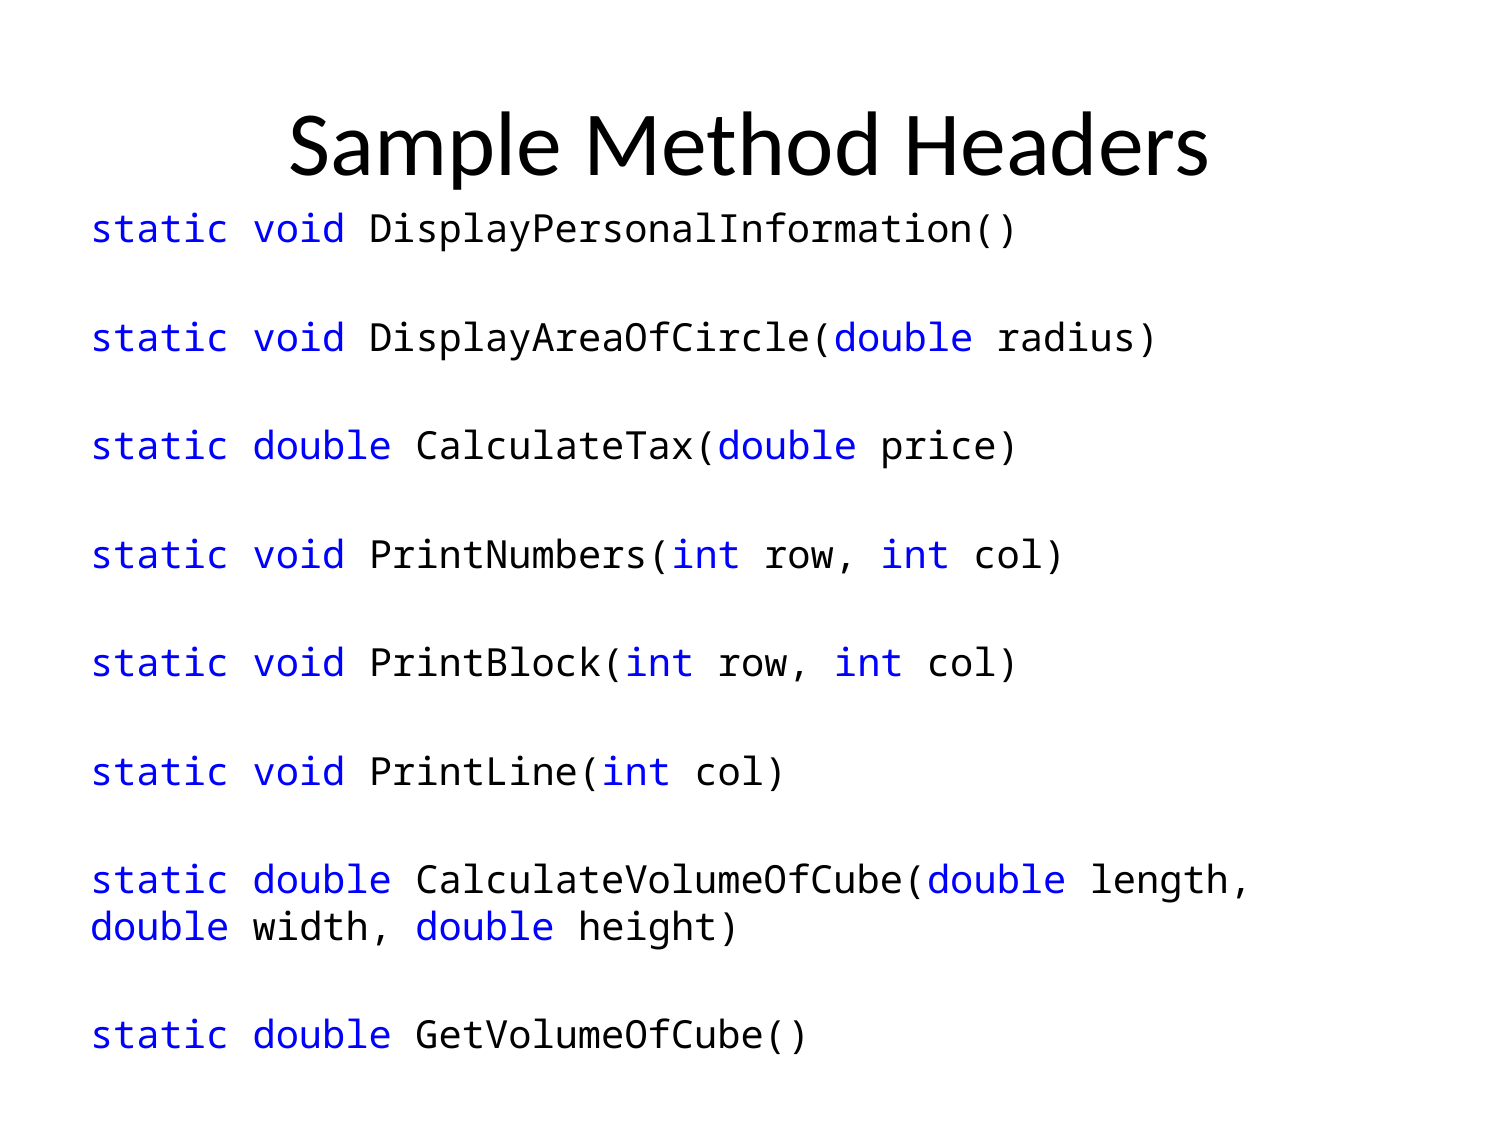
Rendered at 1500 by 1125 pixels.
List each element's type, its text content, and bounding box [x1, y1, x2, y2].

list static void DisplayPersonalInformation() static void DisplayAreaOfCircle(double radius) static double CalculateTax(double price) static void PrintNumbers(int row, int col) static void PrintBlock(int row, int col) static void PrintLine(int col) static double CalculateVolumeOfCube(double length, double width, double height) static double GetVolumeOfCube() [75, 196, 1425, 1071]
title Sample Method Headers [75, 45, 1425, 196]
